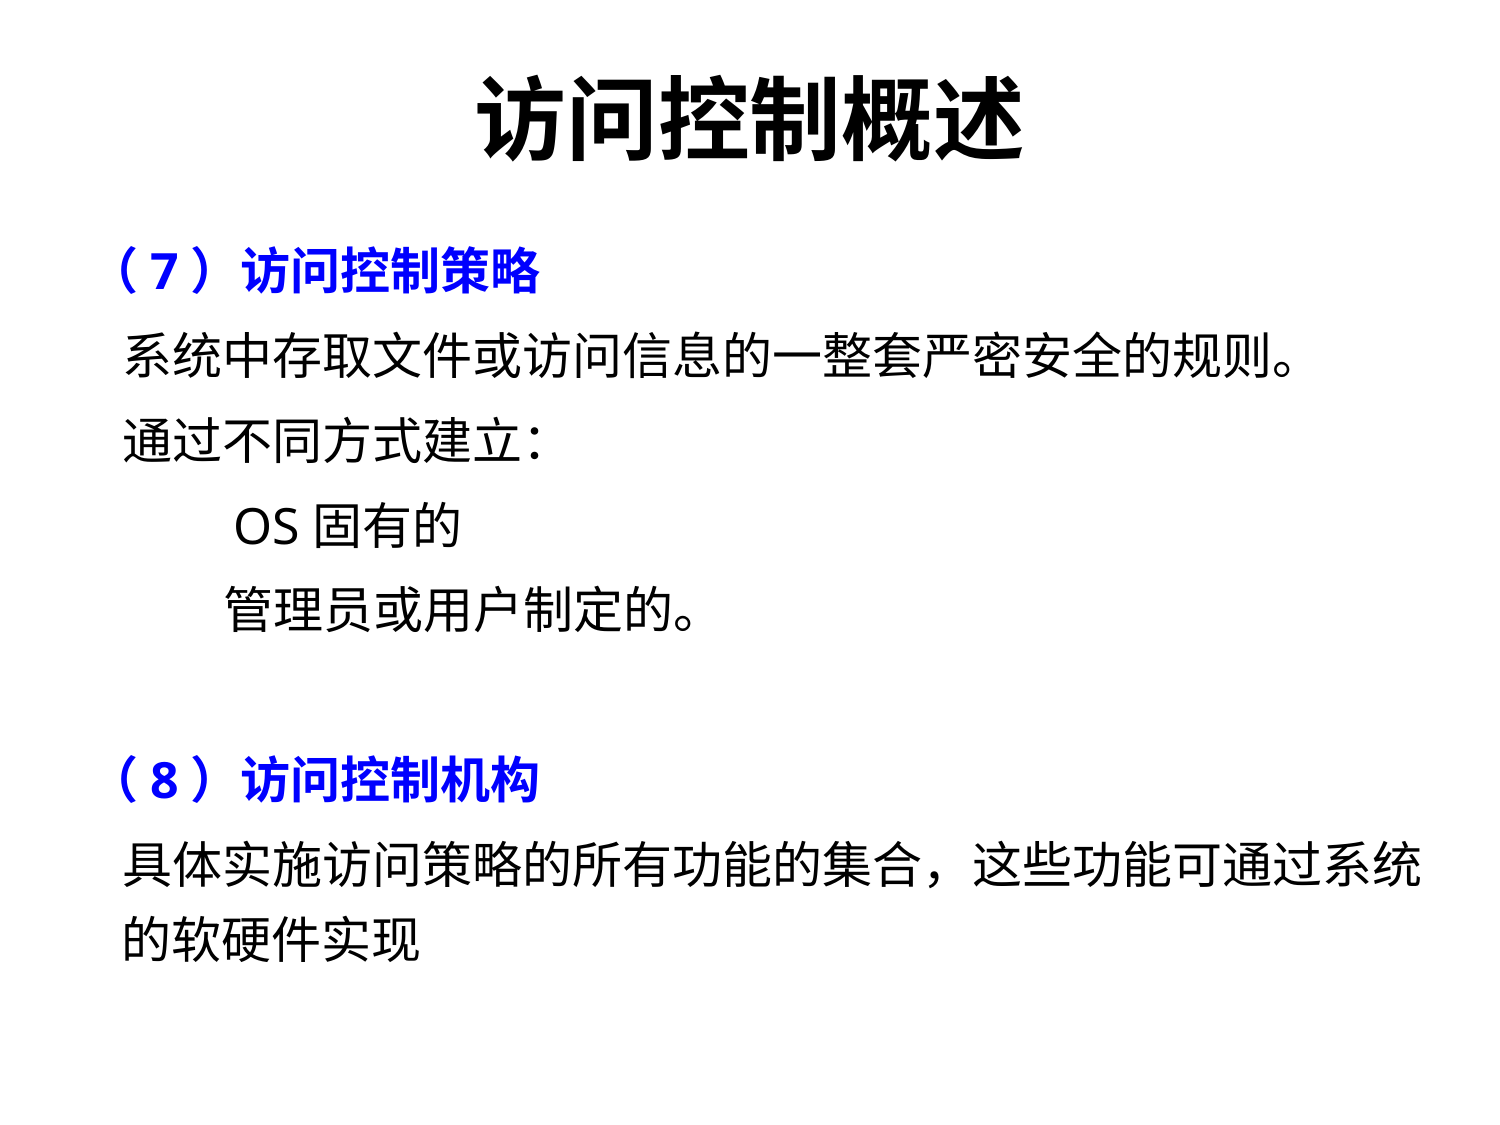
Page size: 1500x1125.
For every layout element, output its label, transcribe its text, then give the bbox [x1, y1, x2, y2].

text_box （7）访问控制策略 系统中存取文件或访问信息的一整套严密安全的规则。 通过不同方式建立： OS固有的 管理员或用户制定的。 （8）访问控制机构 具体实施访问策略的所有功能的集合，这些功能可通过系统的软硬件实现 [50, 216, 1450, 1009]
title 访问控制概述 [74, 44, 1426, 190]
